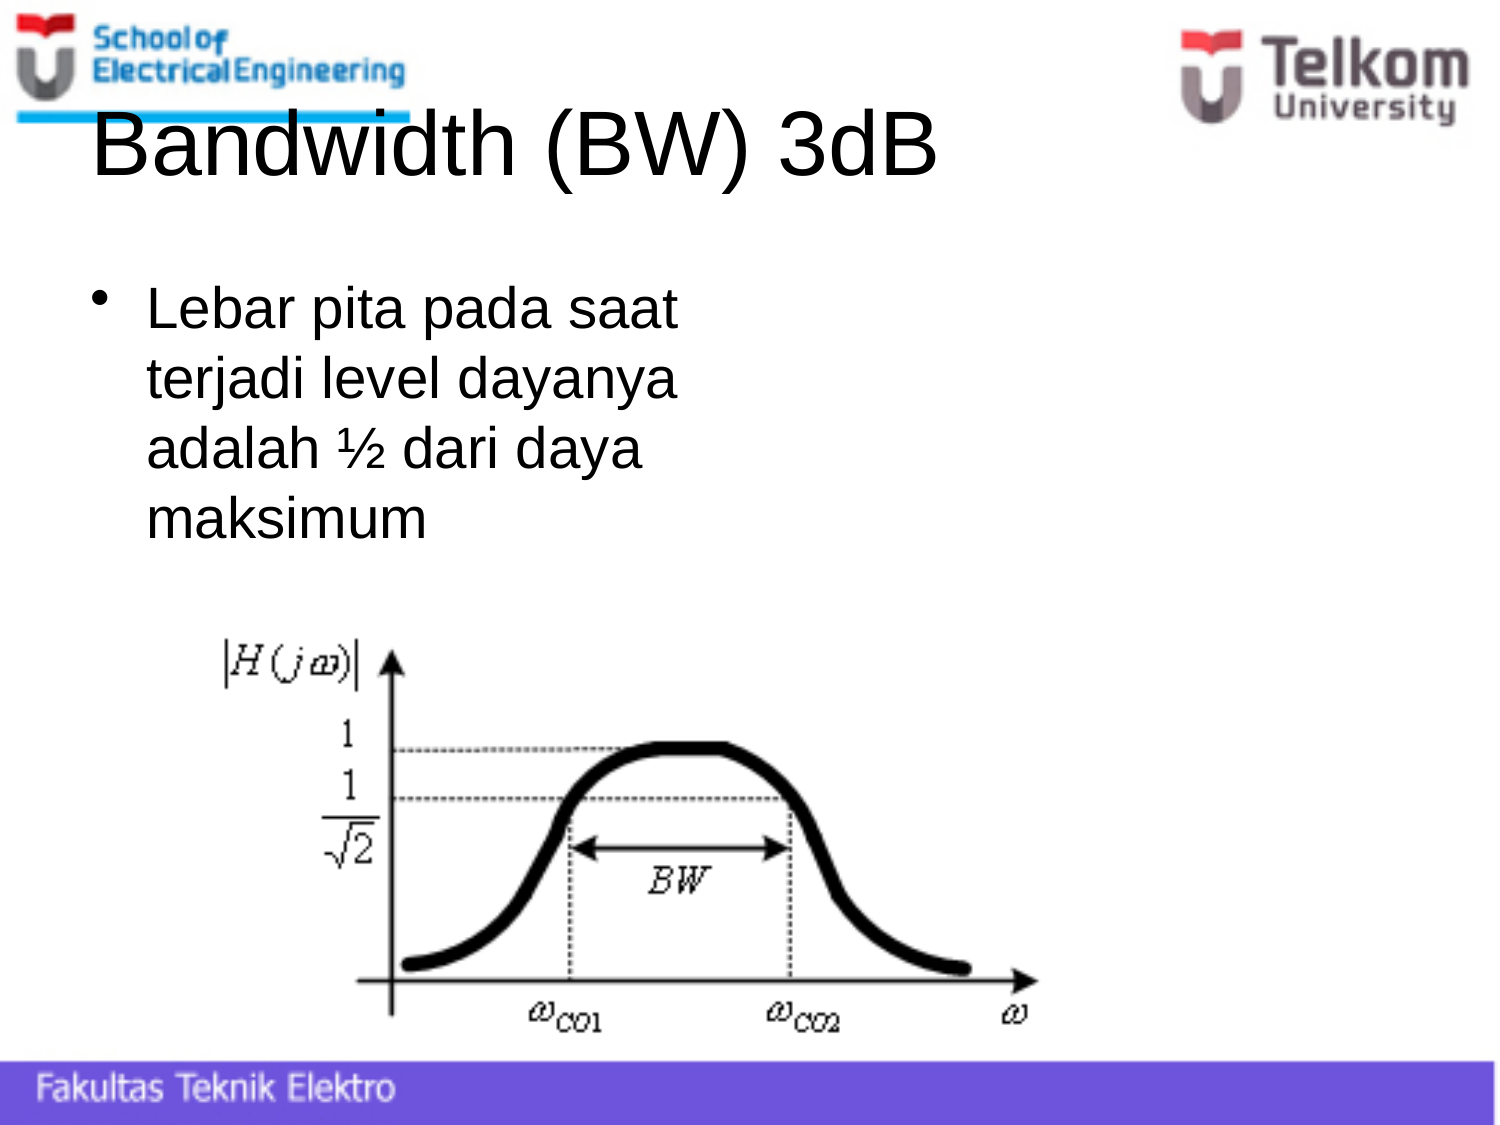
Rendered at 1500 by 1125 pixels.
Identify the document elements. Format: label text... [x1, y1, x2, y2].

list Lebar pita pada saat terjadi level dayanya adalah ½ dari daya maksimum [75, 262, 738, 1005]
title Bandwidth (BW) 3dB [75, 45, 1425, 233]
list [212, 612, 1101, 1058]
picture [0, 0, 1500, 1125]
